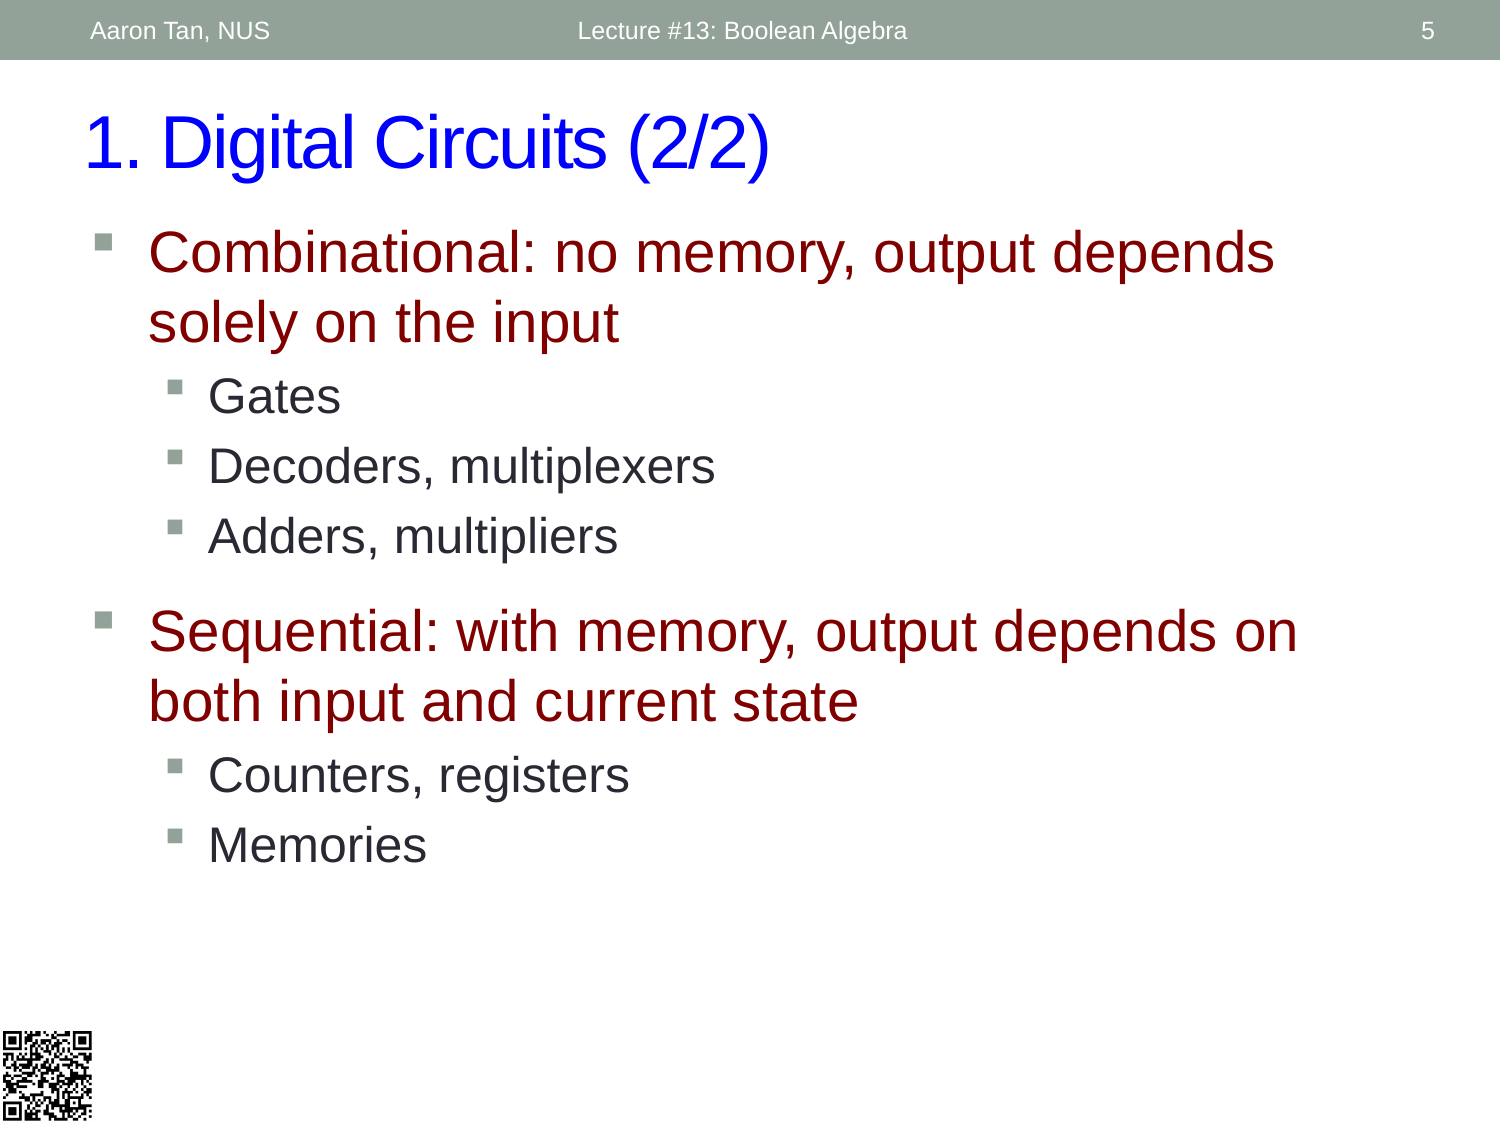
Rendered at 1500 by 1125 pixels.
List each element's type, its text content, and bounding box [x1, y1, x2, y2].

title 1. Digital Circuits (2/2) [68, 86, 1429, 192]
picture [0, 1028, 95, 1124]
slide_number 5 [1308, 3, 1450, 57]
text_box Combinational: no memory, output depends solely on the input Gates Decoders, multiplexers Adders, multipliers Sequential: with memory, output depends on both input and current state Counters, registers Memories [74, 206, 1425, 950]
slide_number Aaron Tan, NUS [75, 3, 550, 57]
footer Lecture #13: Boolean Algebra [562, 3, 1238, 57]
